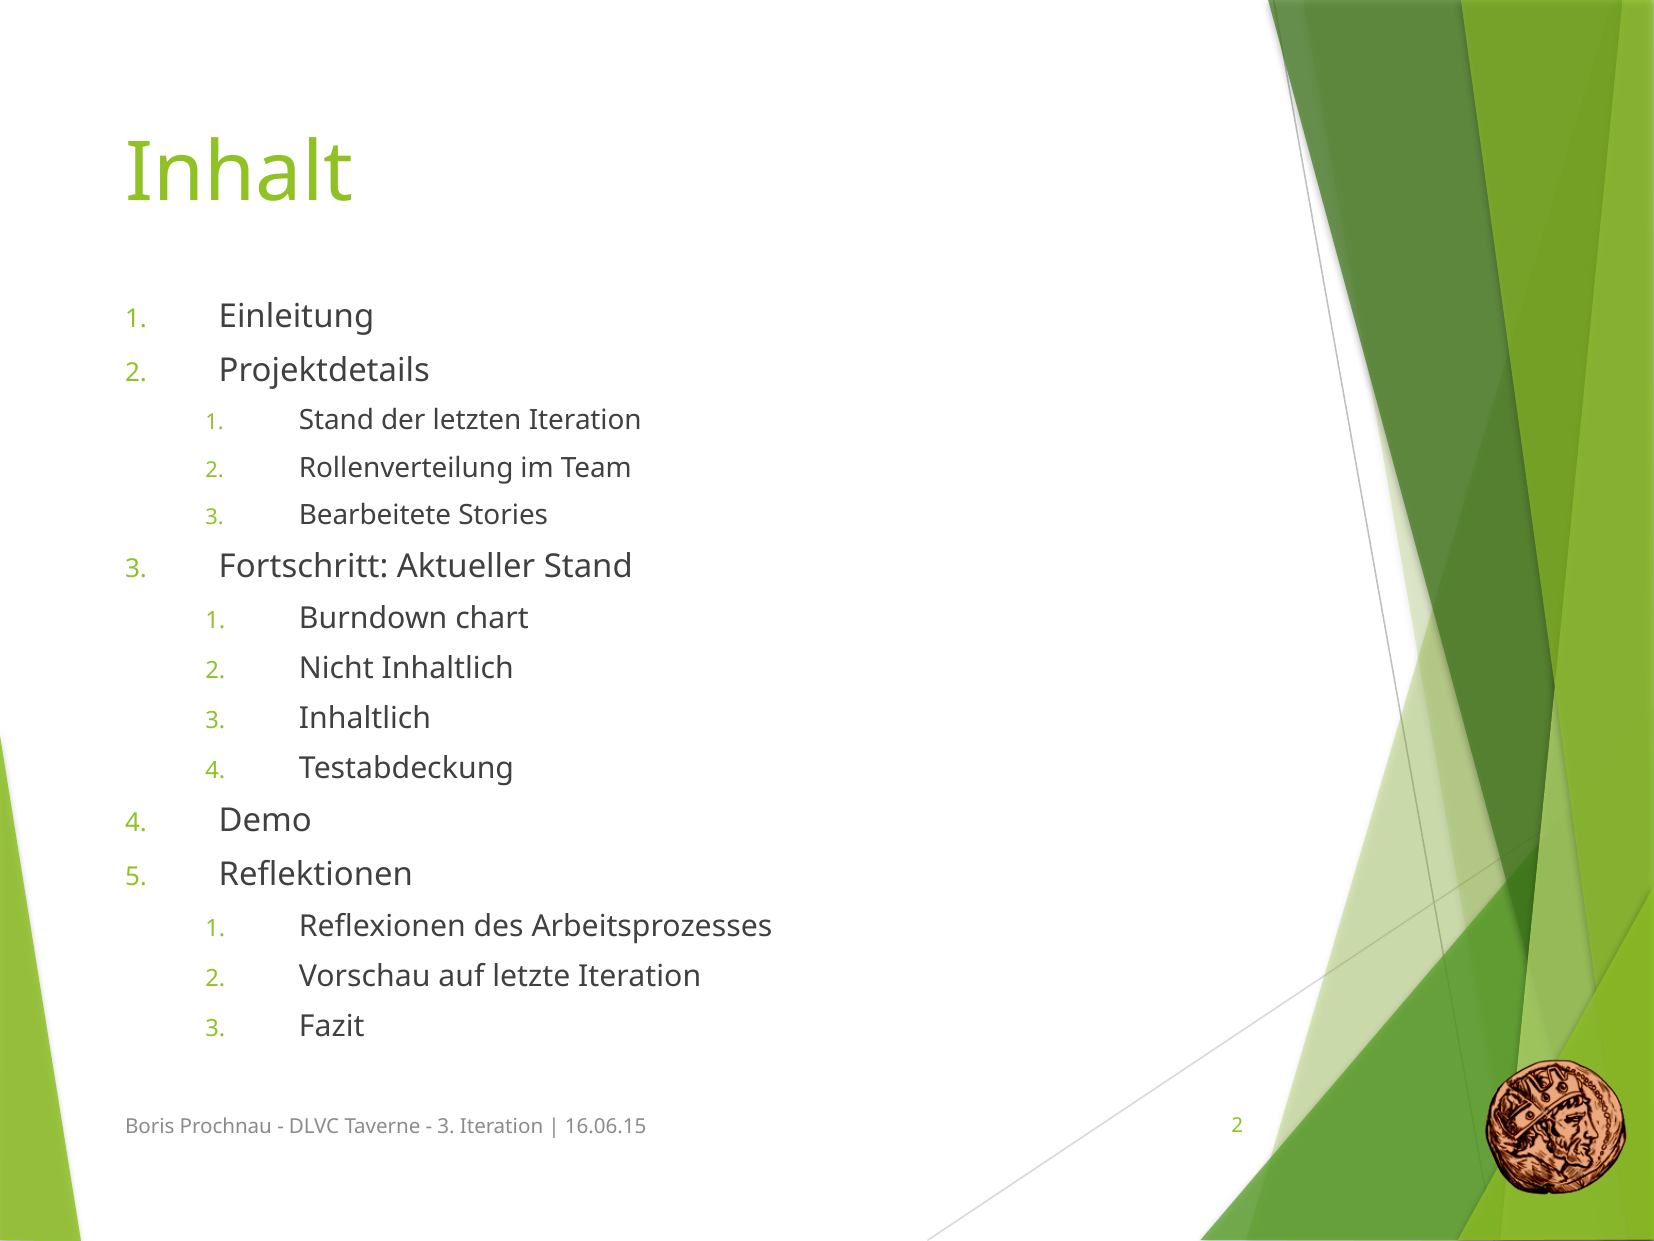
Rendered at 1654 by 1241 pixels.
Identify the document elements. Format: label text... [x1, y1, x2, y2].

picture [1483, 1054, 1631, 1197]
slide_number 2 [1165, 1092, 1259, 1159]
title Inhalt [110, 110, 1259, 287]
list Einleitung Projektdetails Stand der letzten Iteration Rollenverteilung im Team Bearbeitete Stories Fortschritt: Aktueller Stand Burndown chart Nicht Inhaltlich Inhaltlich Testabdeckung Demo Reflektionen Reflexionen des Arbeitsprozesses Vorschau auf letzte Iteration Fazit [110, 287, 1259, 1053]
footer Boris Prochnau - DLVC Taverne - 3. Iteration | 16.06.15 [110, 1092, 947, 1159]
